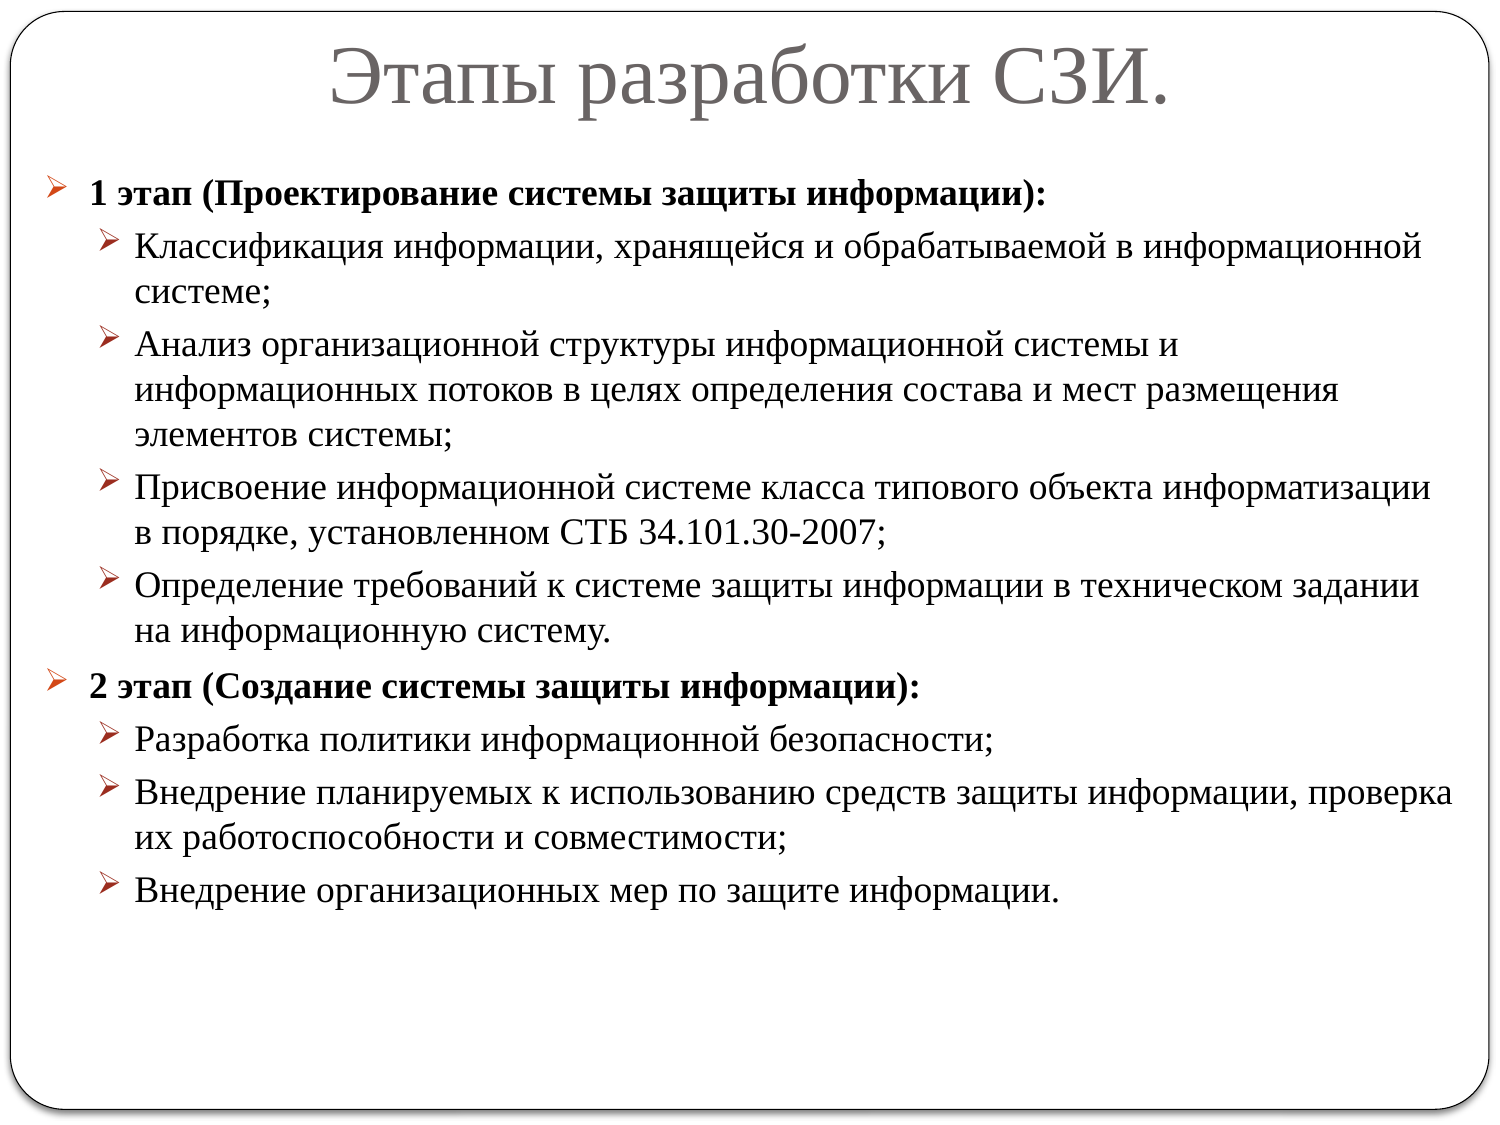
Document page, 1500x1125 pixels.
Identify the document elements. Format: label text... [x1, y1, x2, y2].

list 1 этап (Проектирование системы защиты информации): Классификация информации, хранящейся и обрабатываемой в информационной системе; Анализ организационной структуры информационной системы и информационных потоков в целях определения состава и мест размещения элементов системы; Присвоение информационной системе класса типового объекта информатизации в порядке, установленном СТБ 34.101.30-2007; Определение требований к системе защиты информации в техническом задании на информационную систему. 2 этап (Создание системы защиты информации): Разработка политики информационной безопасности; Внедрение планируемых к использованию средств защиты информации, проверка их работоспособности и совместимости; Внедрение организационных мер по защите информации. [29, 160, 1471, 988]
title Этапы разработки СЗИ. [112, 0, 1388, 136]
